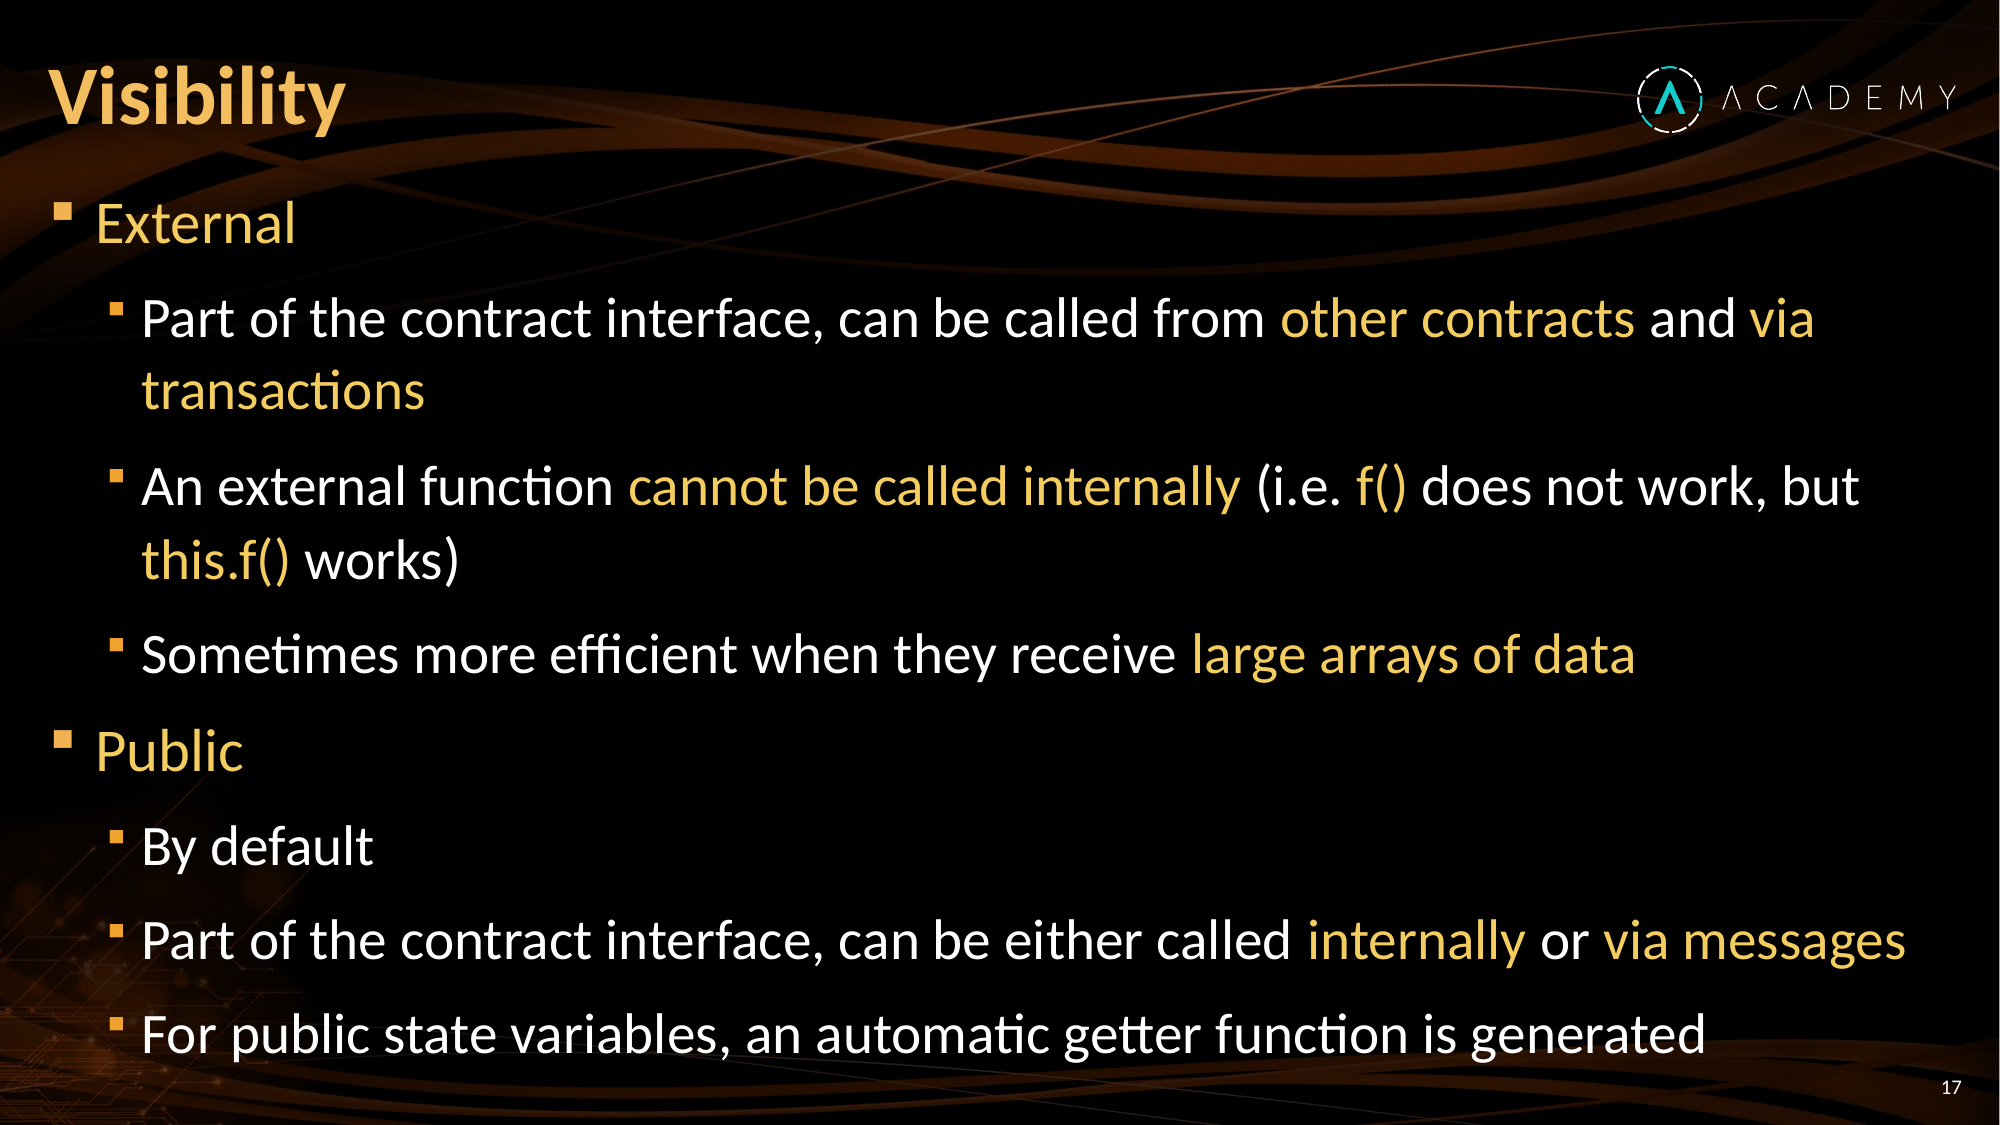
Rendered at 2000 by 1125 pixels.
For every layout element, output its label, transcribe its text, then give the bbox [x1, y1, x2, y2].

list External Part of the contract interface, can be called from other contracts and via transactions An external function cannot be called internally (i.e. f() does not work, but this.f() works) Sometimes more efficient when they receive large arrays of data Public By default Part of the contract interface, can be either called internally or via messages For public state variables, an automatic getter function is generated [30, 172, 1968, 1087]
title Visibility [30, 6, 1602, 189]
picture [0, 0, 2000, 1125]
slide_number 17 [1897, 1070, 1968, 1103]
